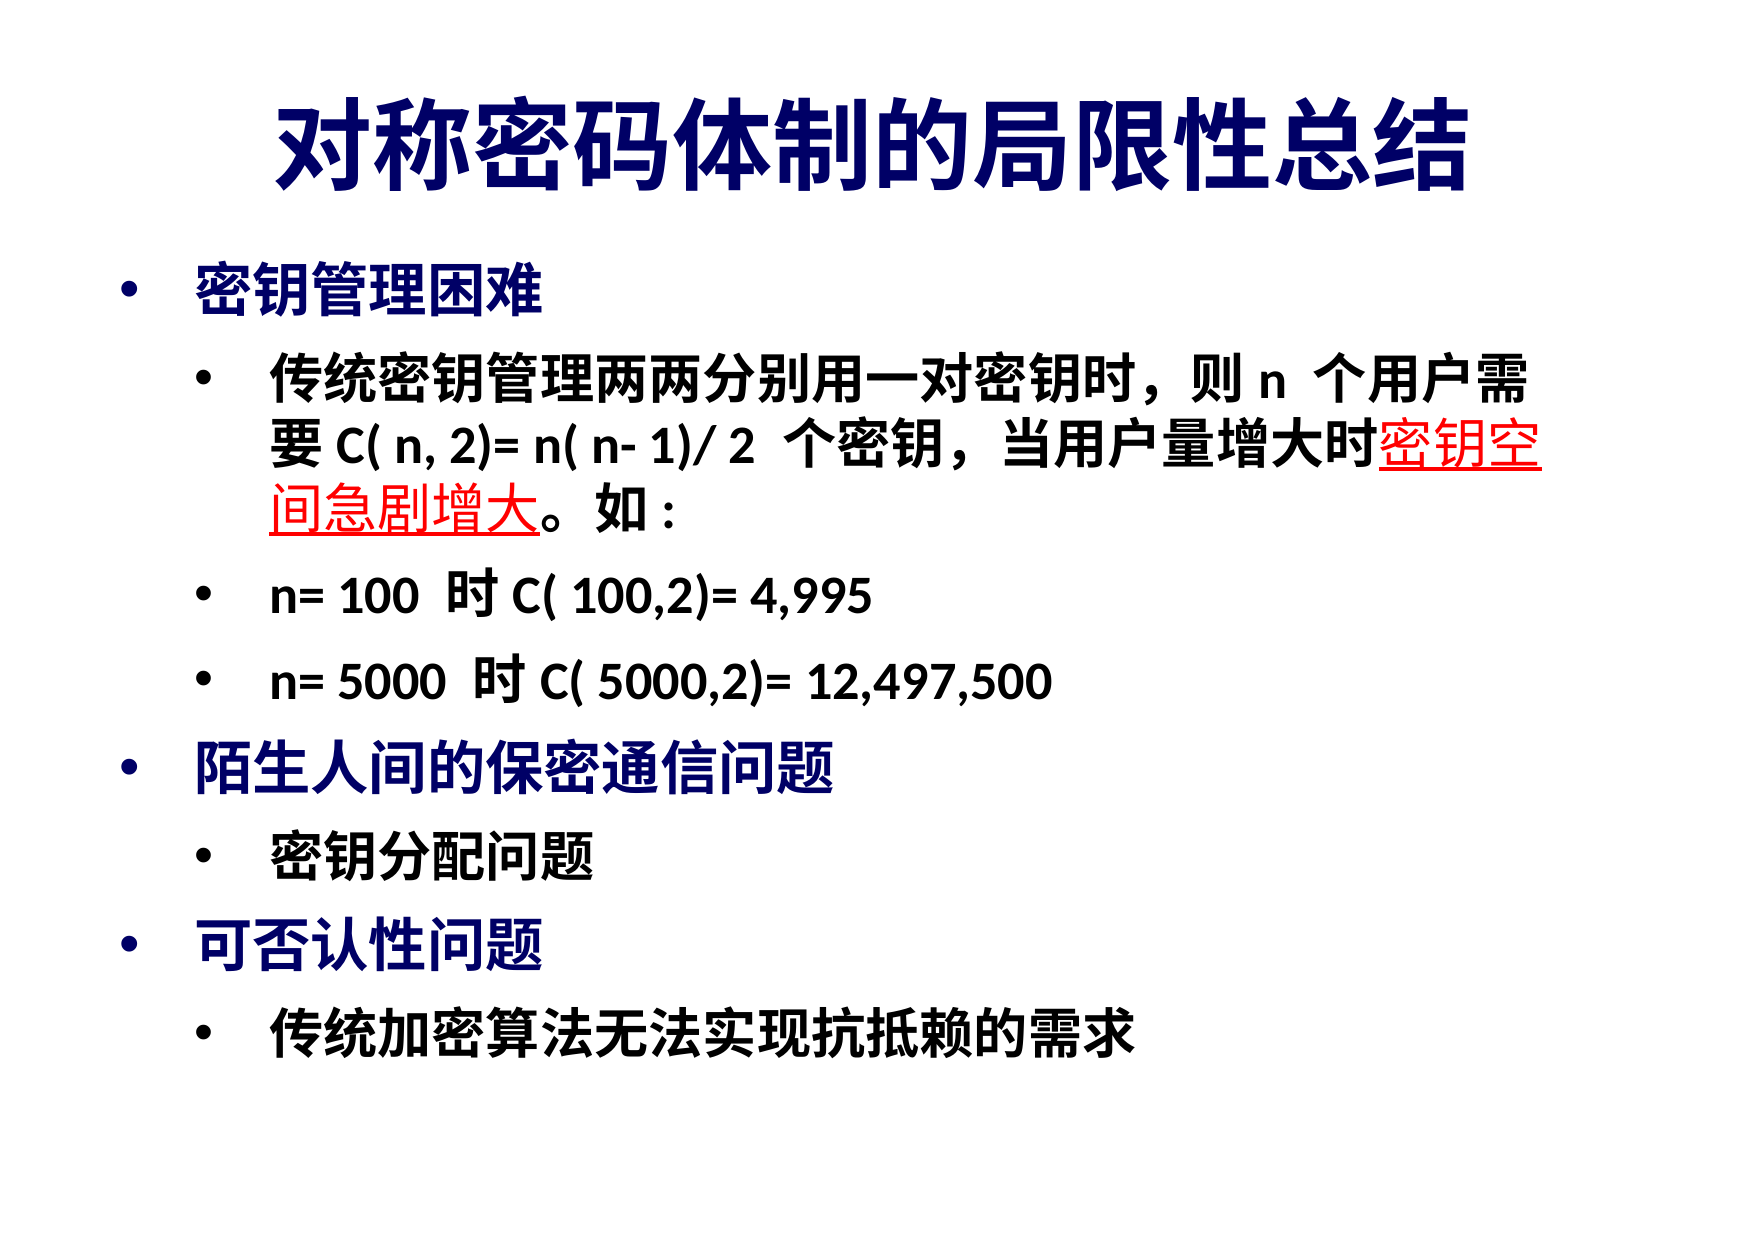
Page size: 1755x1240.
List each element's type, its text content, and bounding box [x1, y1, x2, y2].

list 密钥管理困难 传统密钥管理两两分别用一对密钥时，则n 个用户需要C( n, 2)= n( n- 1)/ 2 个密钥，当用户量增大时密钥空间急剧增大。如: n= 100 时C( 100,2)= 4,995 n= 5000 时C( 5000,2)= 12,497,500 陌生人间的保密通信问题 密钥分配问题 可否认性问题 传统加密算法无法实现抗抵赖的需求 [102, 244, 1594, 1086]
title 对称密码体制的局限性总结 [127, 82, 1619, 204]
